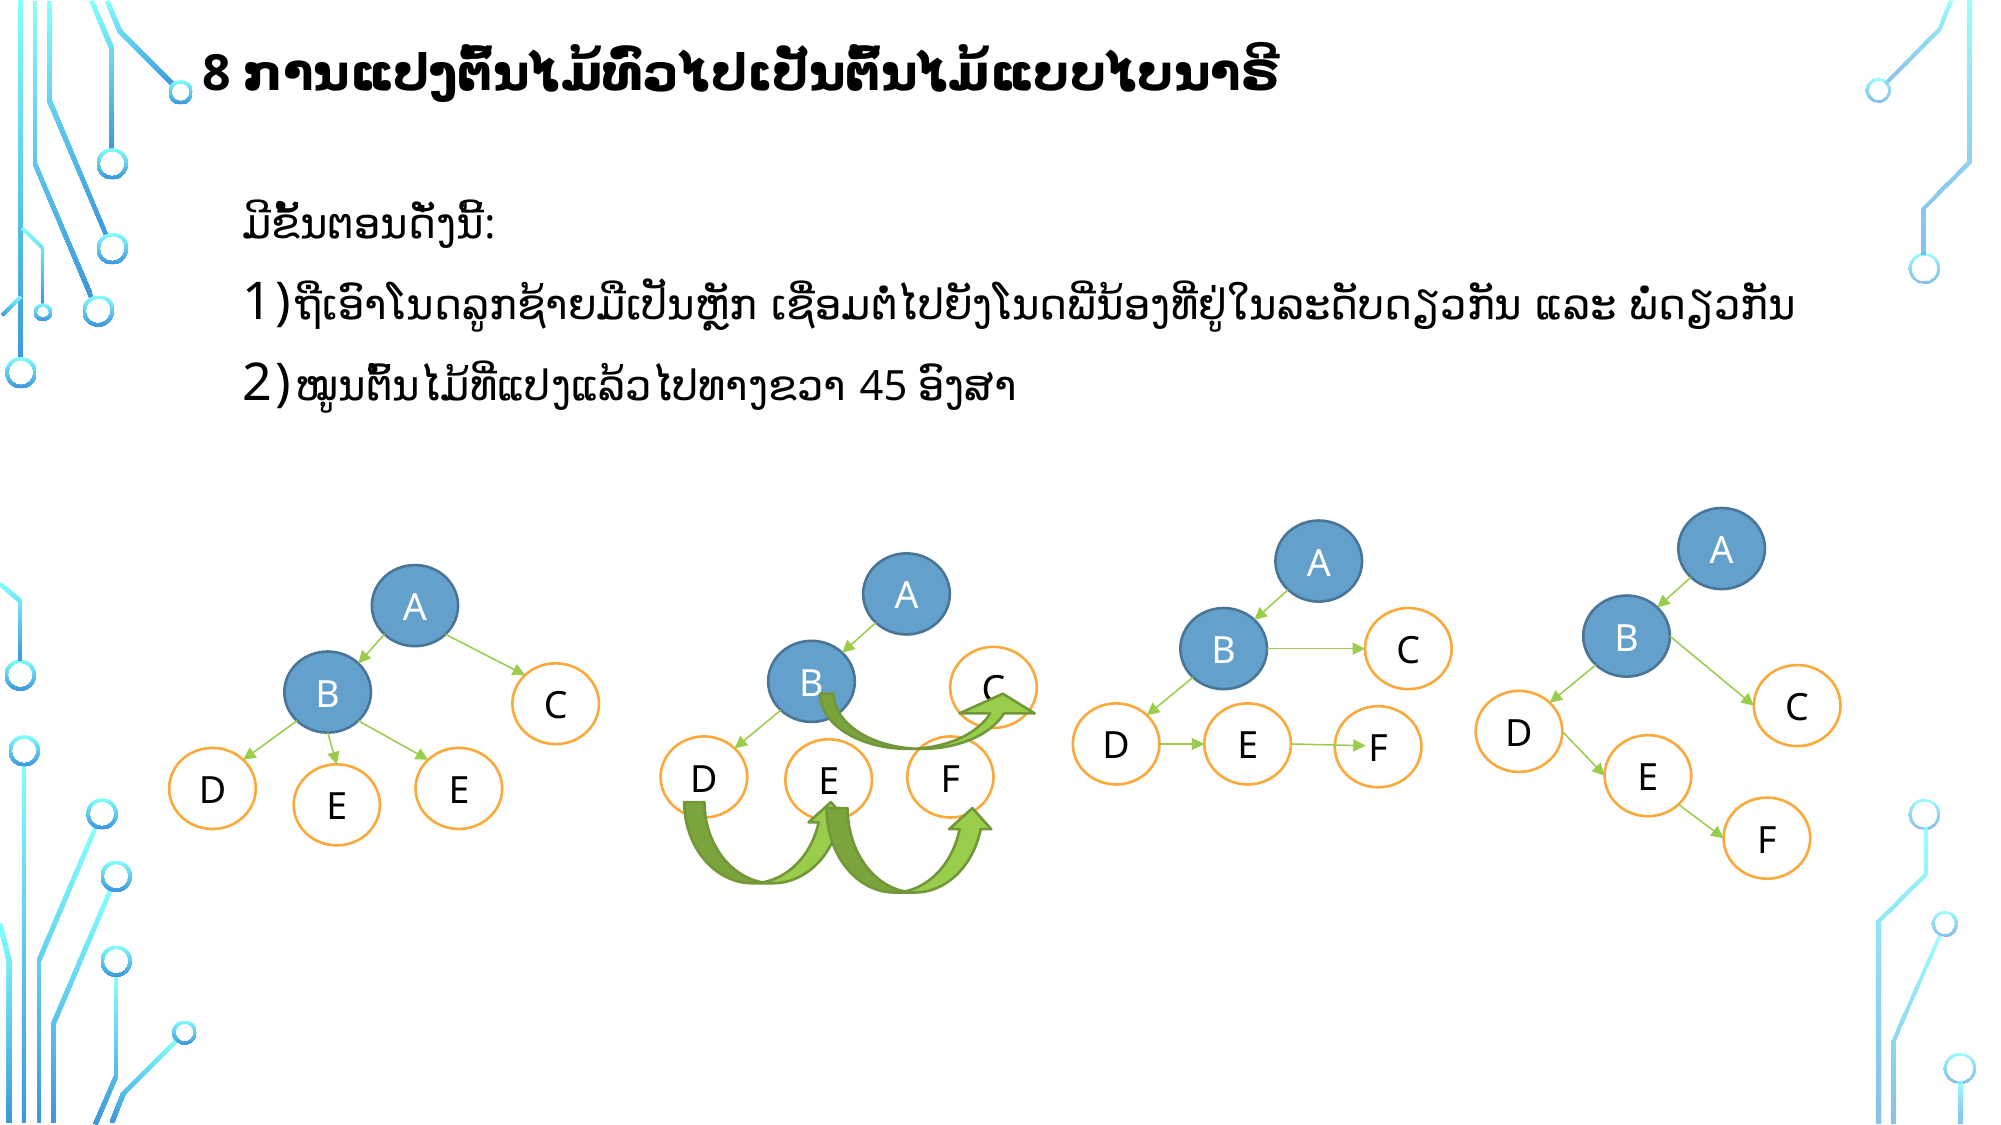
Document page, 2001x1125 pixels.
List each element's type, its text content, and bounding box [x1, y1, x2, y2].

text_box E [292, 763, 382, 847]
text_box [1549, 664, 1597, 703]
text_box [445, 634, 526, 676]
text_box F [1333, 704, 1423, 789]
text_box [734, 709, 782, 749]
text_box C [511, 662, 601, 746]
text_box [1891, 900, 1903, 907]
text_box D [167, 746, 258, 831]
text_box 8 ການແປງຕົ້ນໄມ້ທົ່ວໄປເປັນຕົ້ນໄມ້ແບບໄບນາຣີ [187, 39, 1913, 258]
text_box D [1071, 702, 1161, 786]
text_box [1562, 731, 1605, 776]
text_box E [1203, 702, 1293, 786]
text_box E [784, 737, 874, 818]
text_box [1967, 0, 1972, 8]
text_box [1967, 10, 1972, 59]
text_box A [1274, 519, 1364, 603]
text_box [1913, 799, 1936, 805]
text_box B [282, 650, 373, 734]
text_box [1669, 635, 1755, 706]
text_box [1942, 3, 1952, 19]
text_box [1254, 589, 1289, 621]
text_box C [960, 715, 986, 726]
text_box B [1581, 594, 1672, 678]
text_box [1934, 911, 1956, 917]
text_box A [370, 563, 460, 648]
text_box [1678, 804, 1724, 839]
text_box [358, 720, 429, 760]
text_box E [1603, 733, 1693, 818]
text_box B [766, 639, 857, 724]
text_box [1656, 576, 1692, 608]
text_box A [861, 552, 952, 636]
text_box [242, 720, 298, 760]
text_box [825, 806, 993, 894]
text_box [1948, 1053, 1972, 1059]
text_box D [659, 735, 749, 819]
text_box C [992, 715, 1027, 730]
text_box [1146, 677, 1194, 716]
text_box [358, 634, 385, 664]
text_box A [1676, 506, 1767, 591]
text_box C [1363, 606, 1453, 691]
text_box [1902, 839, 1928, 895]
text_box ມີຂັ້ນຕອນດັ່ງນີ້: ຖືເອົາໂນດລູກຊ້າຍມືເປັນຫຼັກ ເຊື່ອມຕໍ່ໄປຍັງໂນດພີ່ນ້ອງທີ່ຢູ່ໃນລະດັບດຽວກັນ ແລະ ພໍ່ດຽວກັນ ໝູນຕົ້ນໄມ້ທີ່ແປງແລ້ວໄປທາງຂວາ 45 ອົງສາ [227, 179, 1953, 503]
text_box [818, 692, 1036, 751]
text_box F [905, 740, 995, 819]
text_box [841, 622, 877, 653]
text_box C [948, 645, 1039, 713]
text_box F [1722, 796, 1812, 881]
text_box D [1474, 689, 1564, 774]
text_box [327, 732, 337, 765]
text_box [682, 800, 837, 885]
text_box B [1179, 606, 1269, 691]
text_box F [919, 735, 960, 747]
text_box E [414, 746, 504, 831]
text_box C [1752, 663, 1842, 748]
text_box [1920, 942, 1939, 978]
